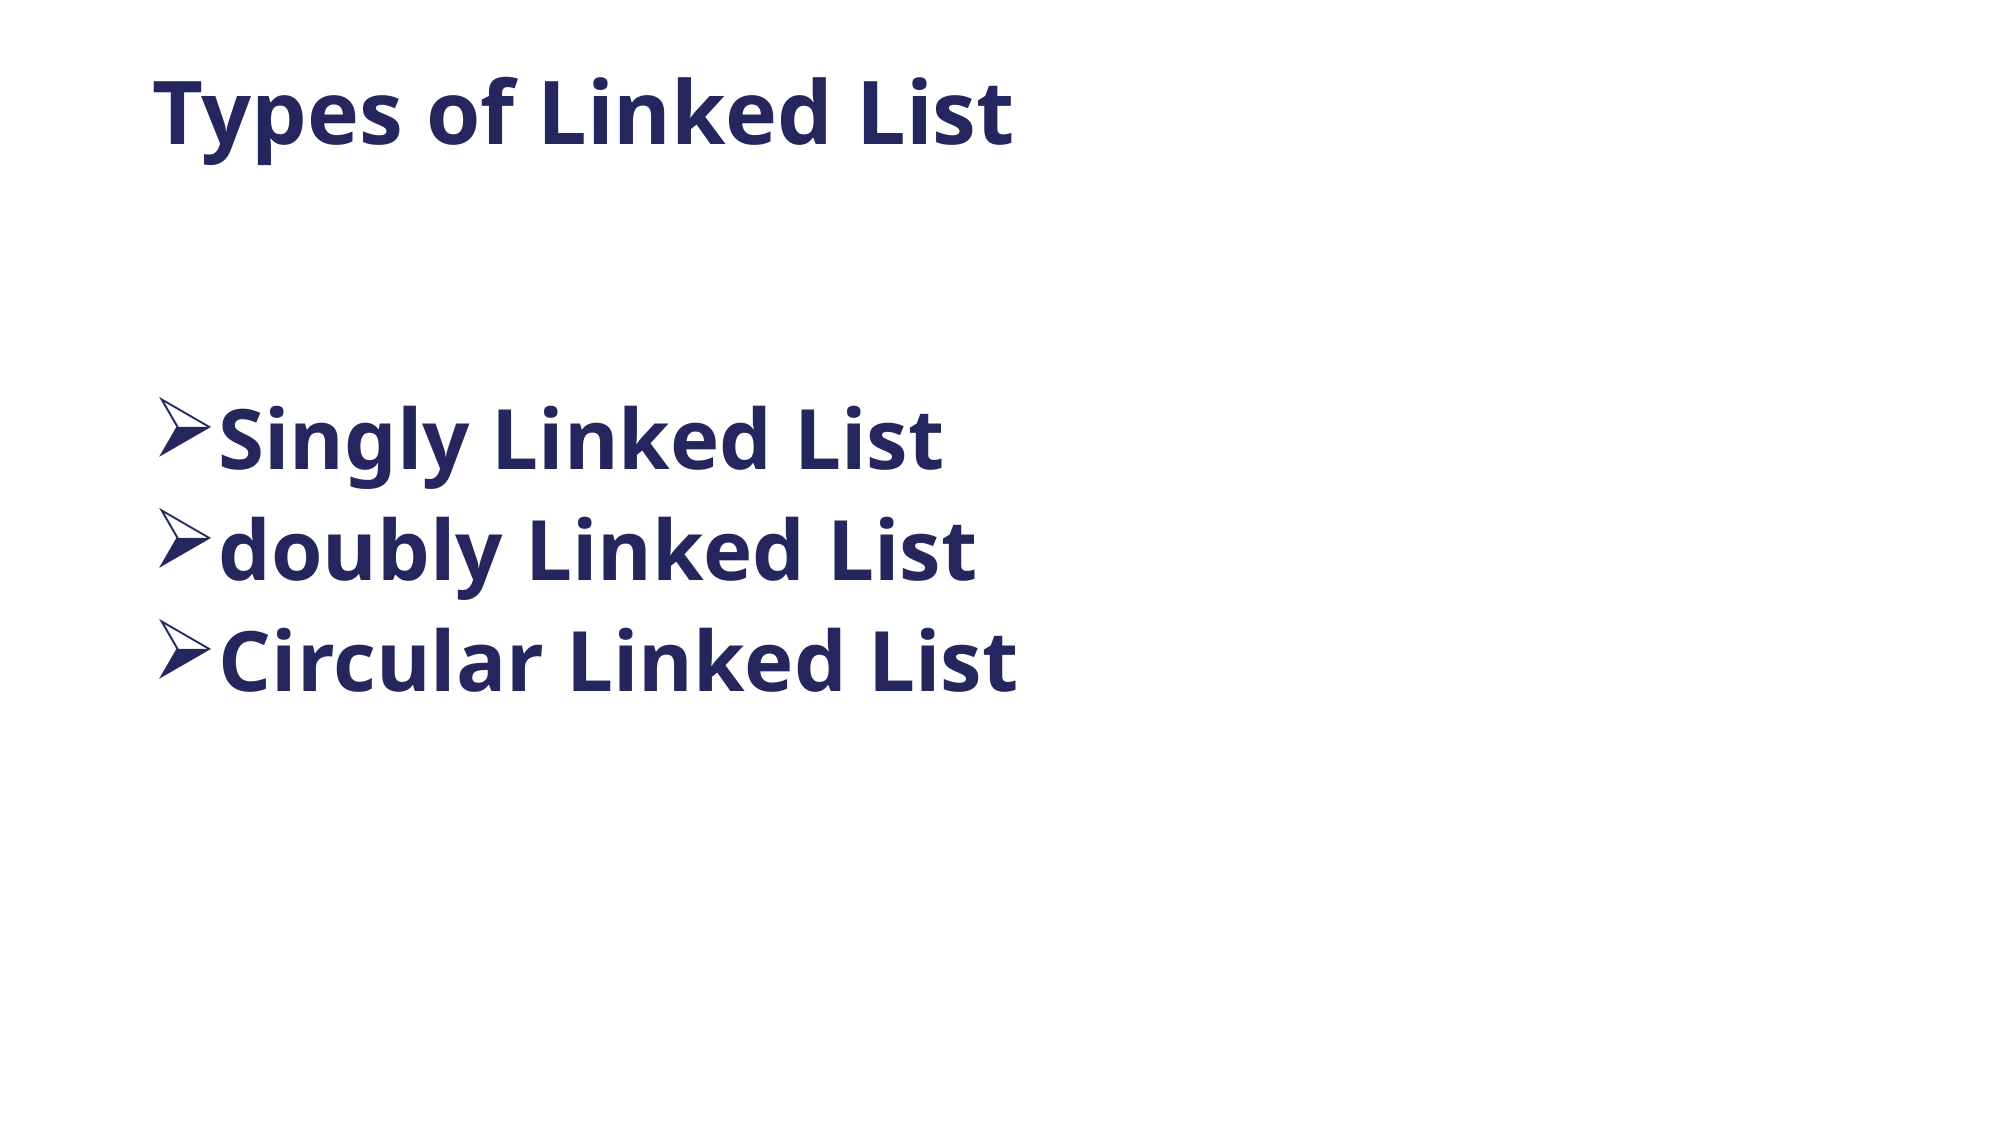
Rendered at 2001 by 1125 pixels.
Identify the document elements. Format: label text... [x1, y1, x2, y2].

list Singly Linked List doubly Linked List Circular Linked List [137, 299, 1863, 1014]
title Types of Linked List [137, 59, 1863, 278]
